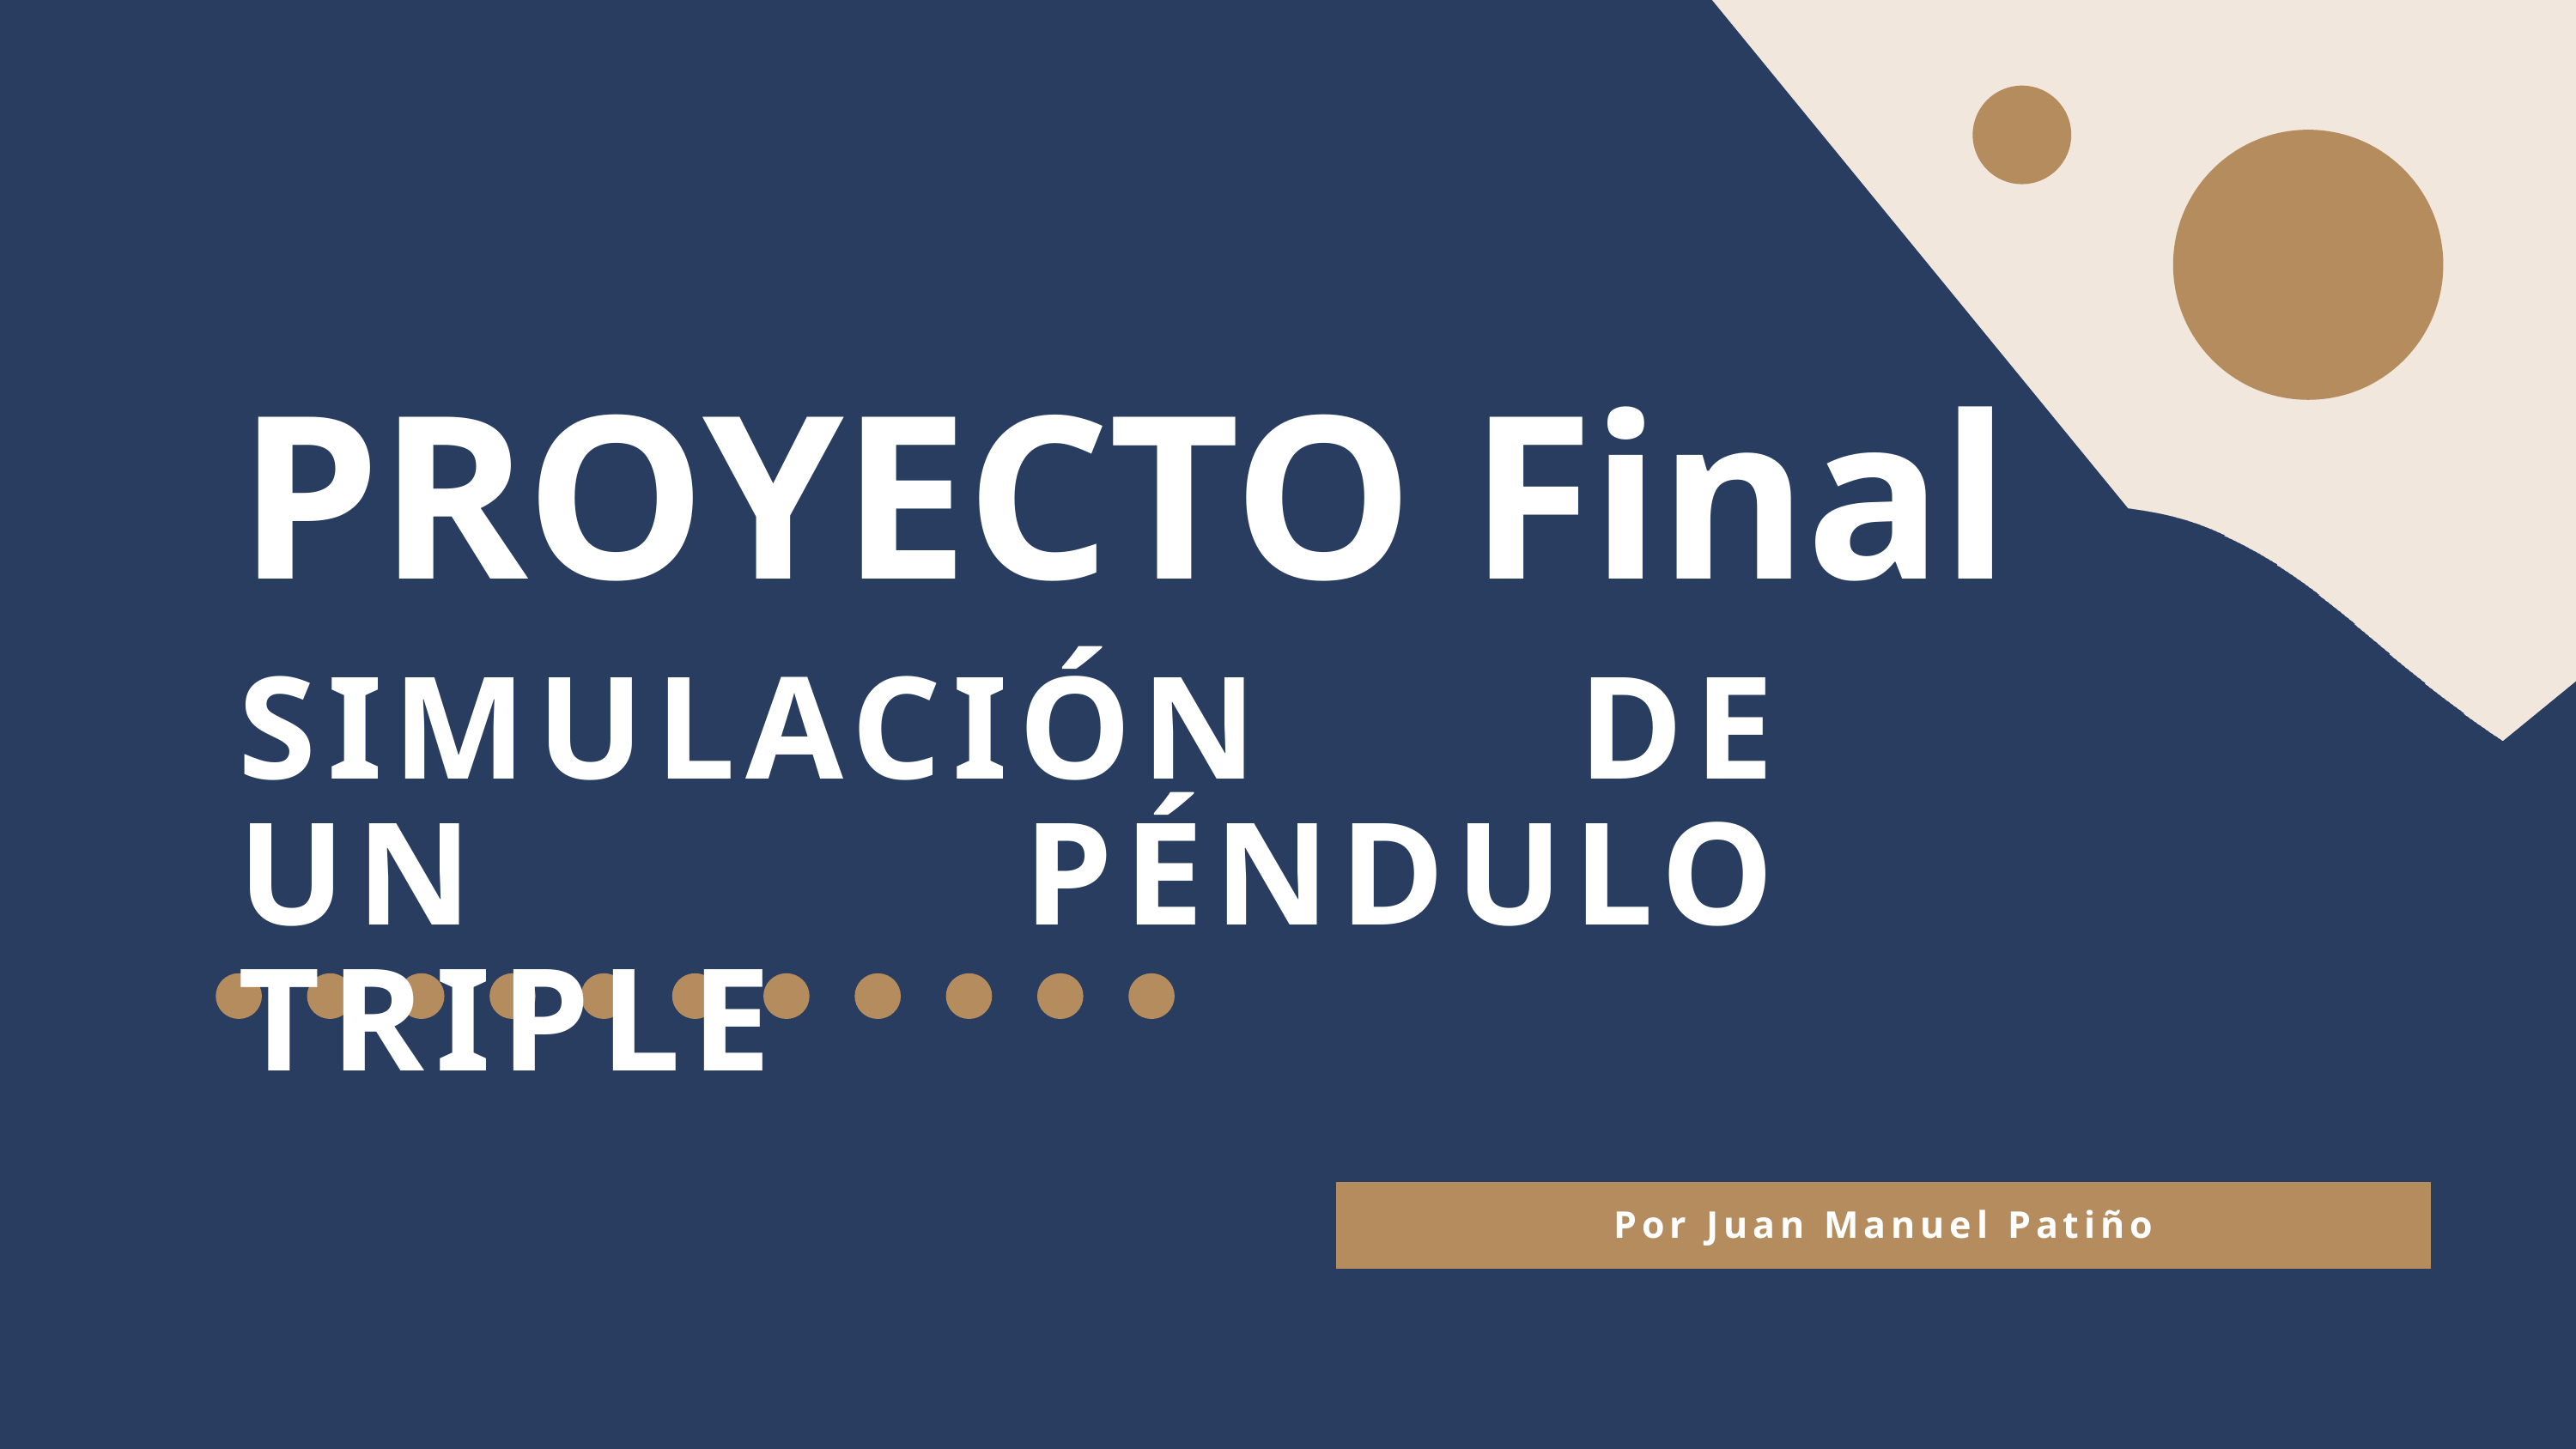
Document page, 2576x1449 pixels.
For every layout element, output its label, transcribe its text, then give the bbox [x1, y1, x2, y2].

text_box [1972, 85, 2072, 185]
text_box PROYECTO Final [238, 429, 2483, 625]
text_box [1335, 1181, 2432, 1270]
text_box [2172, 129, 2444, 400]
text_box [1711, 0, 2576, 832]
text_box SIMULACIÓN DE UN PÉNDULO TRIPLE [238, 661, 1787, 1100]
